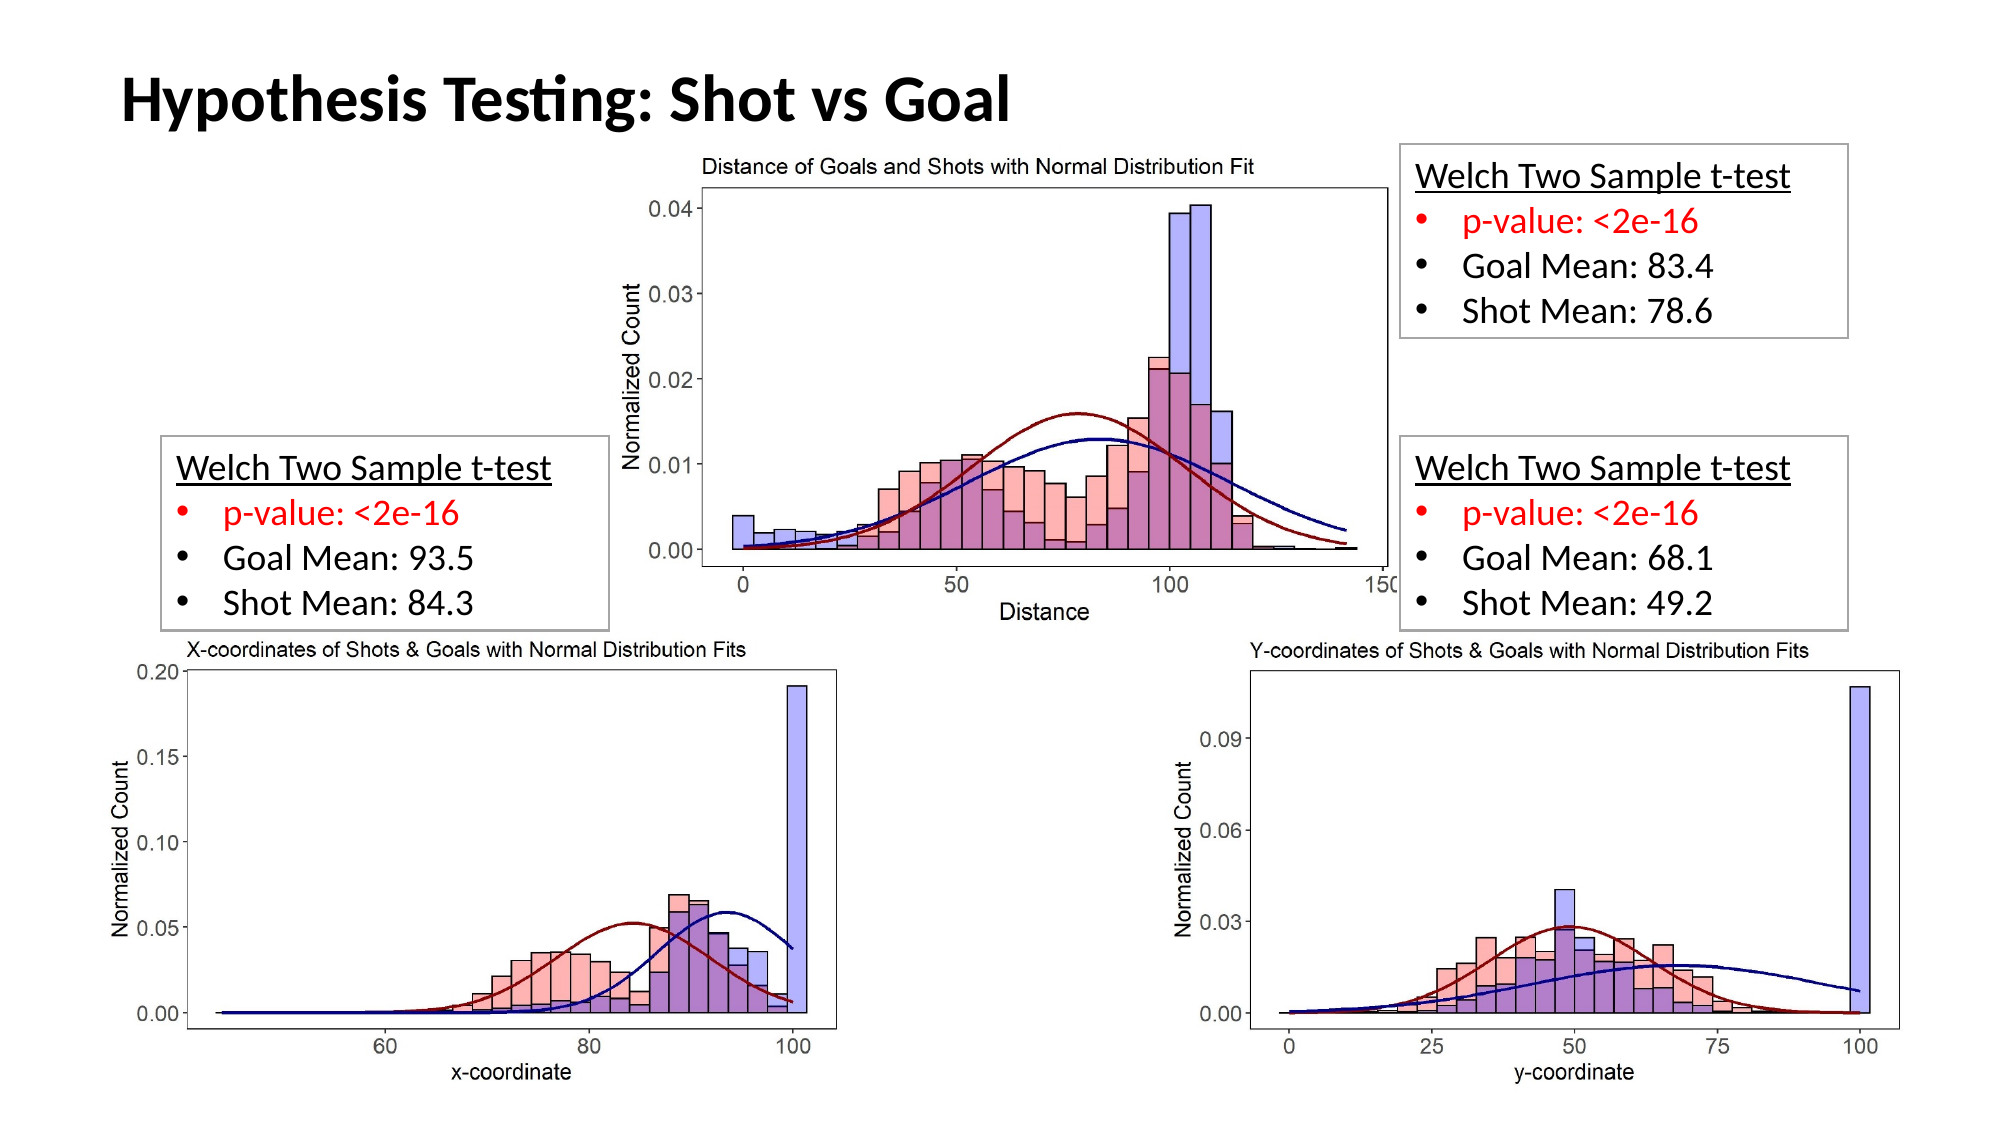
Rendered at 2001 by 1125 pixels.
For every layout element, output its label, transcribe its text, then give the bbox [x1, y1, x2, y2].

picture [102, 148, 1908, 1092]
text_box Hypothesis Testing: Shot vs Goal [106, 47, 1029, 143]
text_box Welch Two Sample t-test p-value: <2e-16 Goal Mean: 68.1 Shot Mean: 49.2 [1399, 435, 1849, 632]
text_box Welch Two Sample t-test p-value: <2e-16 Goal Mean: 93.5 Shot Mean: 84.3 [160, 435, 610, 632]
text_box Welch Two Sample t-test p-value: <2e-16 Goal Mean: 83.4 Shot Mean: 78.6 [1399, 143, 1849, 339]
